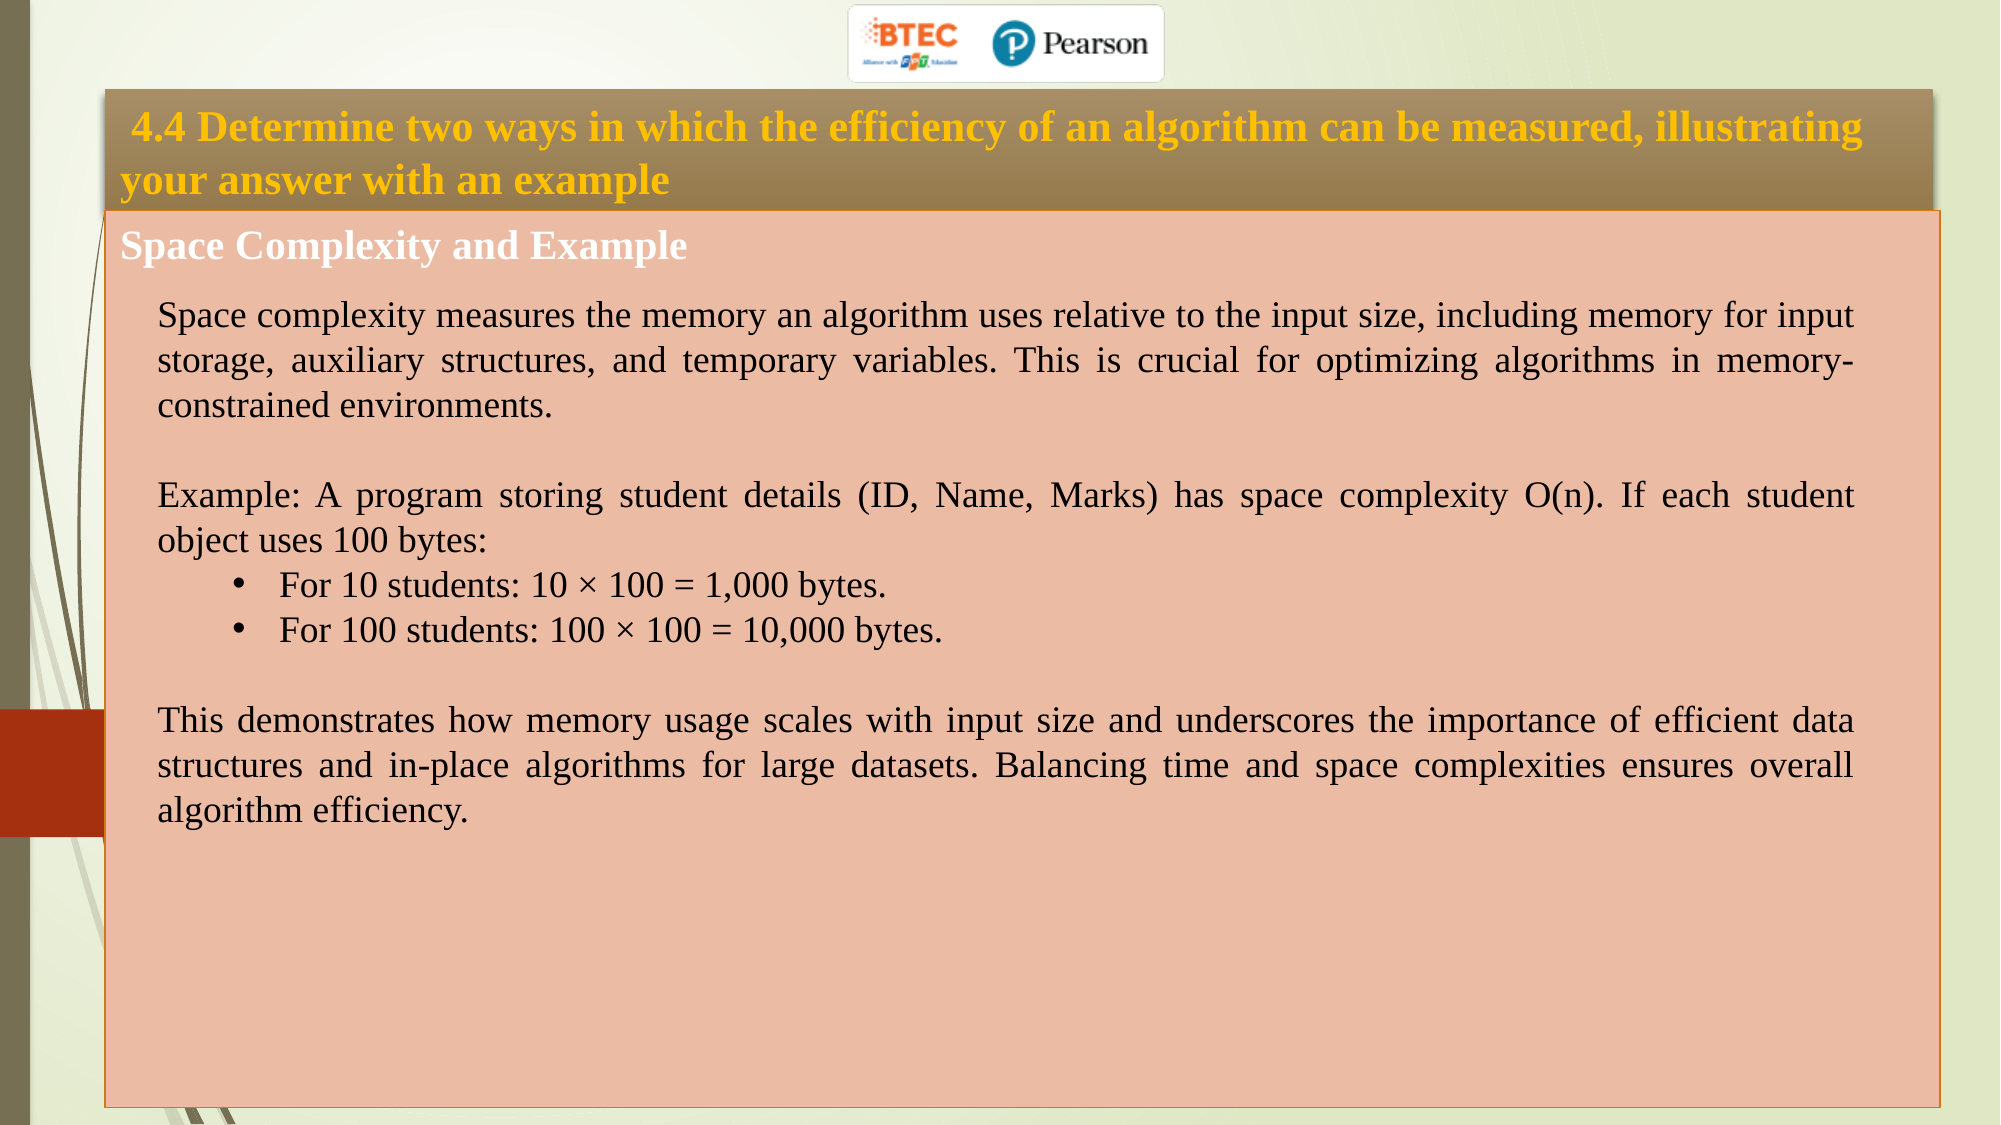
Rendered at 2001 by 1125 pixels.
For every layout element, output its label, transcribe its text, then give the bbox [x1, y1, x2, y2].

text_box Space complexity measures the memory an algorithm uses relative to the input size, including memory for input storage, auxiliary structures, and temporary variables. This is crucial for optimizing algorithms in memory-constrained environments. Example: A program storing student details (ID, Name, Marks) has space complexity O(n). If each student object uses 100 bytes: For 10 students: 10 × 100 = 1,000 bytes. For 100 students: 100 × 100 = 10,000 bytes. This demonstrates how memory usage scales with input size and underscores the importance of efficient data structures and in-place algorithms for large datasets. Balancing time and space complexities ensures overall algorithm efficiency. [67, 282, 1872, 838]
subtitle Space Complexity and Example [104, 210, 1941, 1108]
title 4.4 Determine two ways in which the efficiency of an algorithm can be measured, illustrating your answer with an example [105, 89, 1933, 210]
picture [842, 0, 1171, 90]
